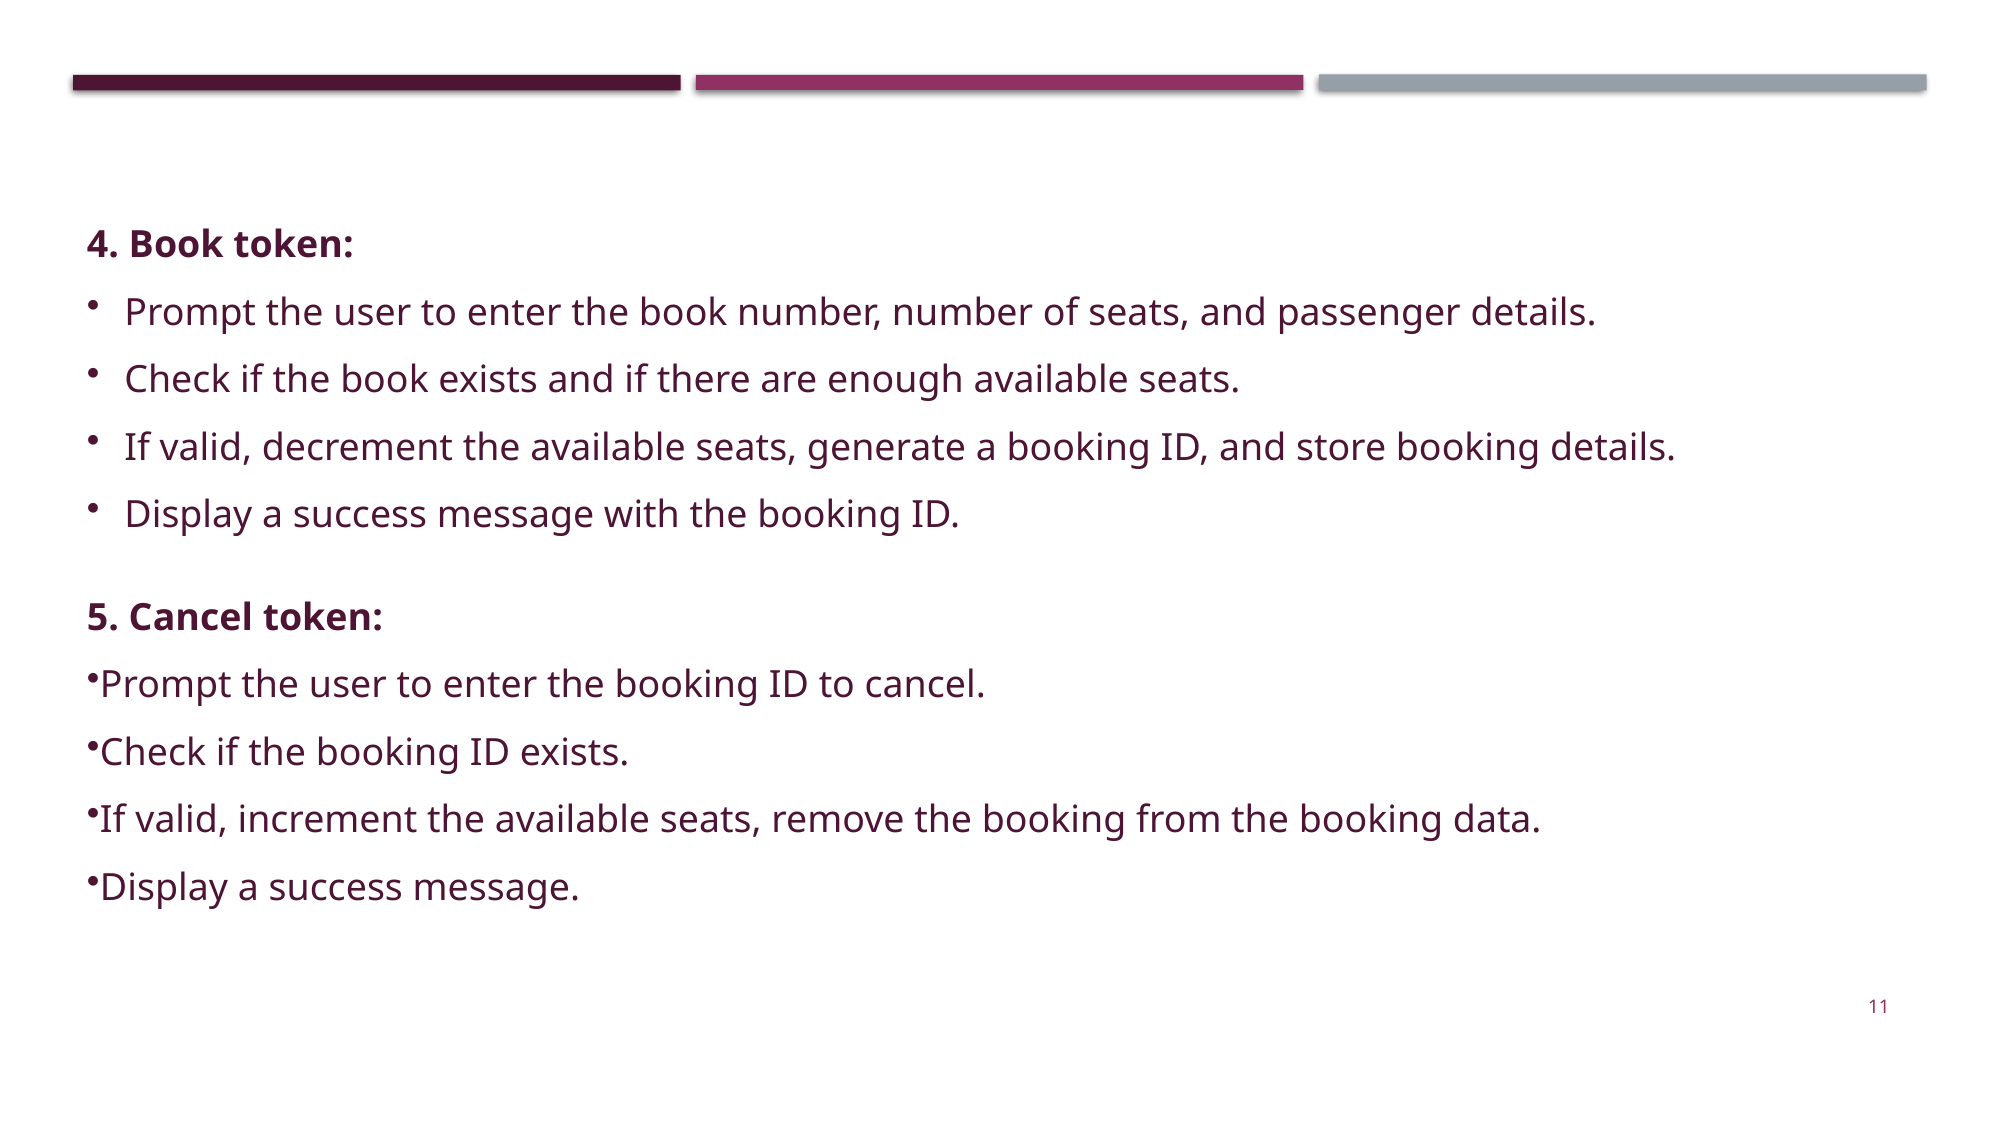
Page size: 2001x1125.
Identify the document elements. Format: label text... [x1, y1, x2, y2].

text_box 5. Cancel token: Prompt the user to enter the booking ID to cancel. Check if the booking ID exists. If valid, increment the available seats, remove the booking from the booking data. Display a success message. [71, 562, 1902, 983]
text_box 4. Book token:​ Prompt the user to enter the book number, number of seats, and passenger details.​ Check if the book exists and if there are enough available seats.​ If valid, decrement the available seats, generate a booking ID, and store booking details.​ Display a success message with the booking ID. [71, 190, 1900, 543]
slide_number 11 [1732, 977, 1905, 1037]
